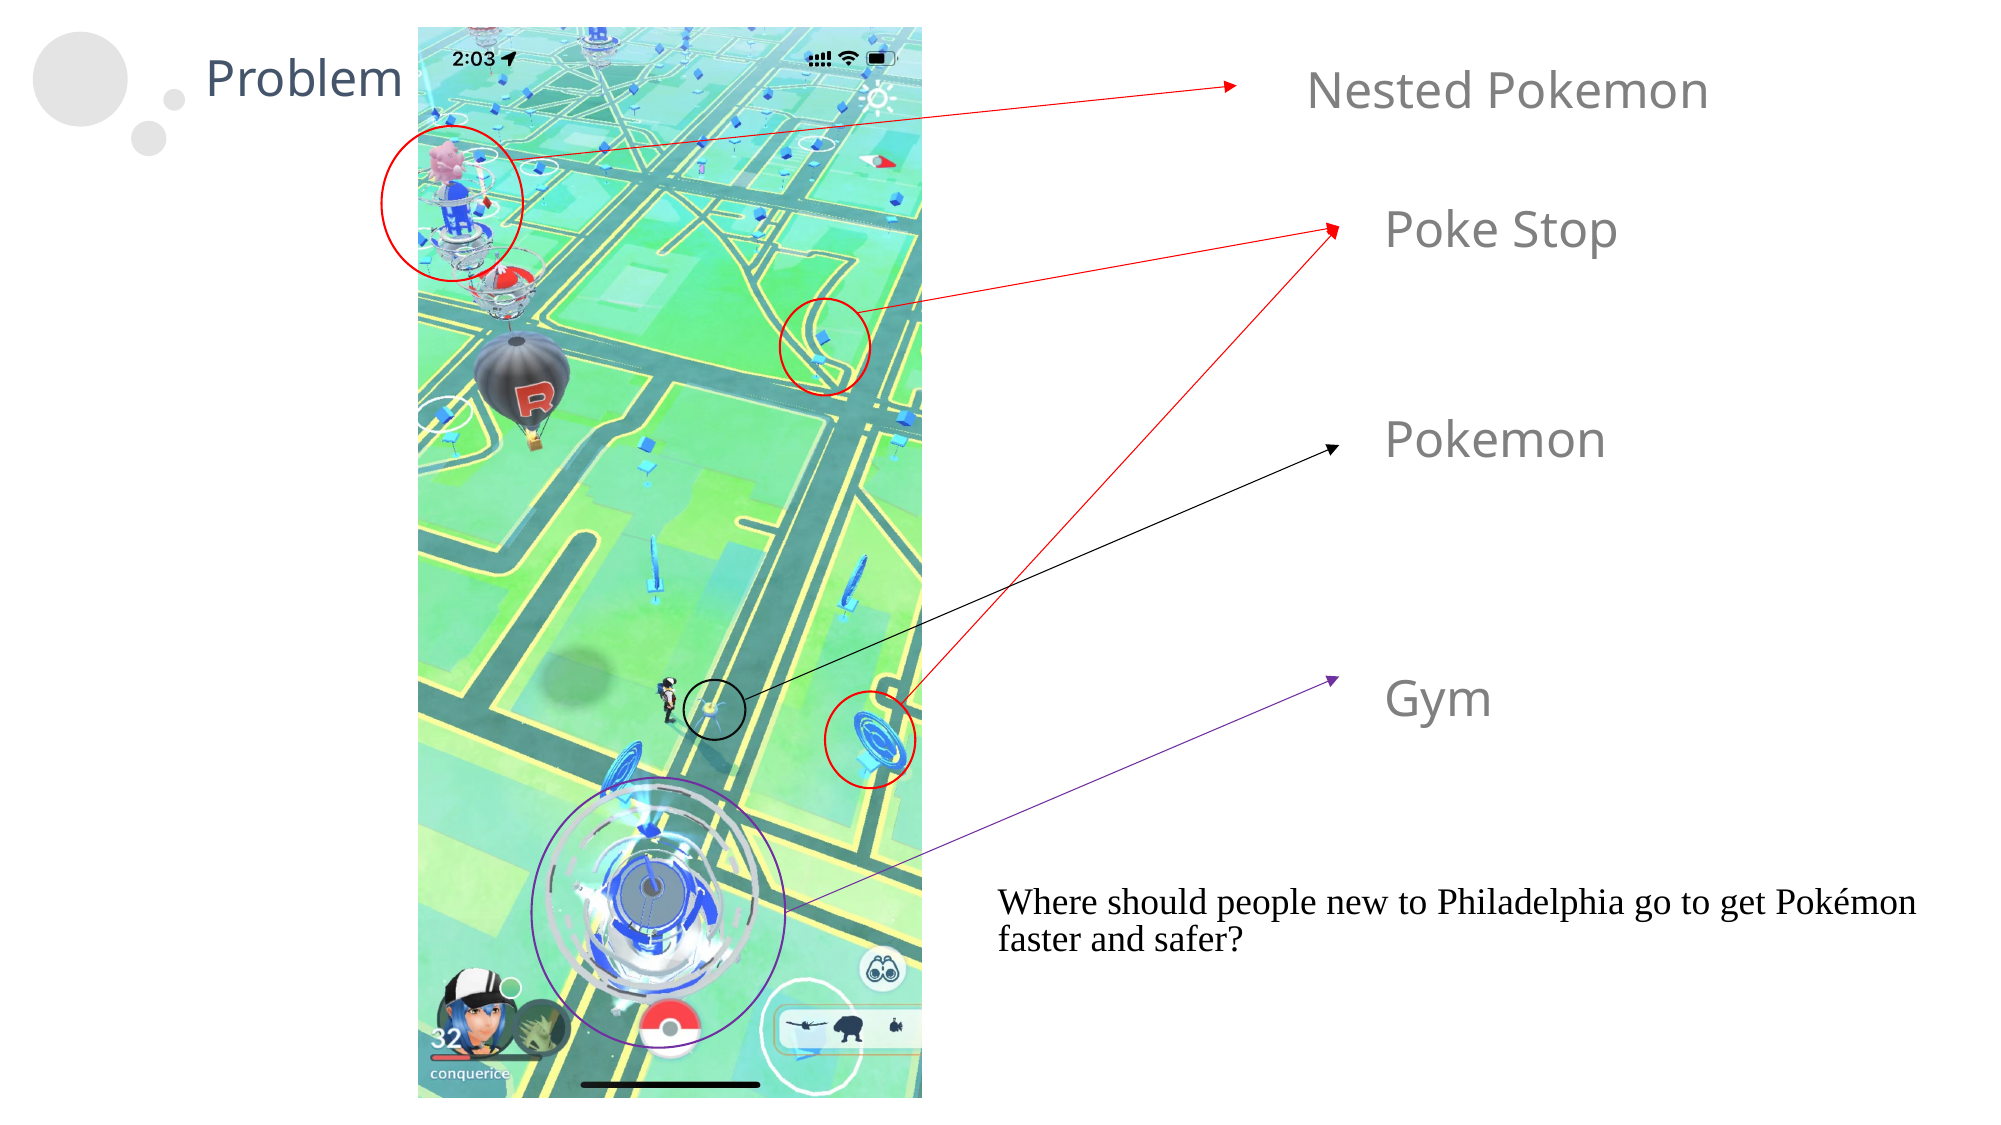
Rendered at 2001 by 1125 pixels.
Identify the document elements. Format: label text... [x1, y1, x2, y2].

text_box Pokemon [1369, 370, 1701, 476]
text_box Where should people new to Philadelphia go to get Pokémon faster and safer? [982, 877, 1979, 967]
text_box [511, 85, 1237, 161]
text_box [785, 676, 1340, 913]
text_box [745, 445, 1340, 700]
text_box Gym [1369, 628, 1701, 734]
text_box Nested Pokemon [1291, 20, 1872, 126]
picture [418, 27, 922, 1098]
text_box Problem [191, 38, 418, 114]
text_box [900, 226, 1340, 445]
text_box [856, 226, 900, 313]
text_box Poke Stop [1369, 160, 1701, 265]
text_box [380, 134, 418, 273]
